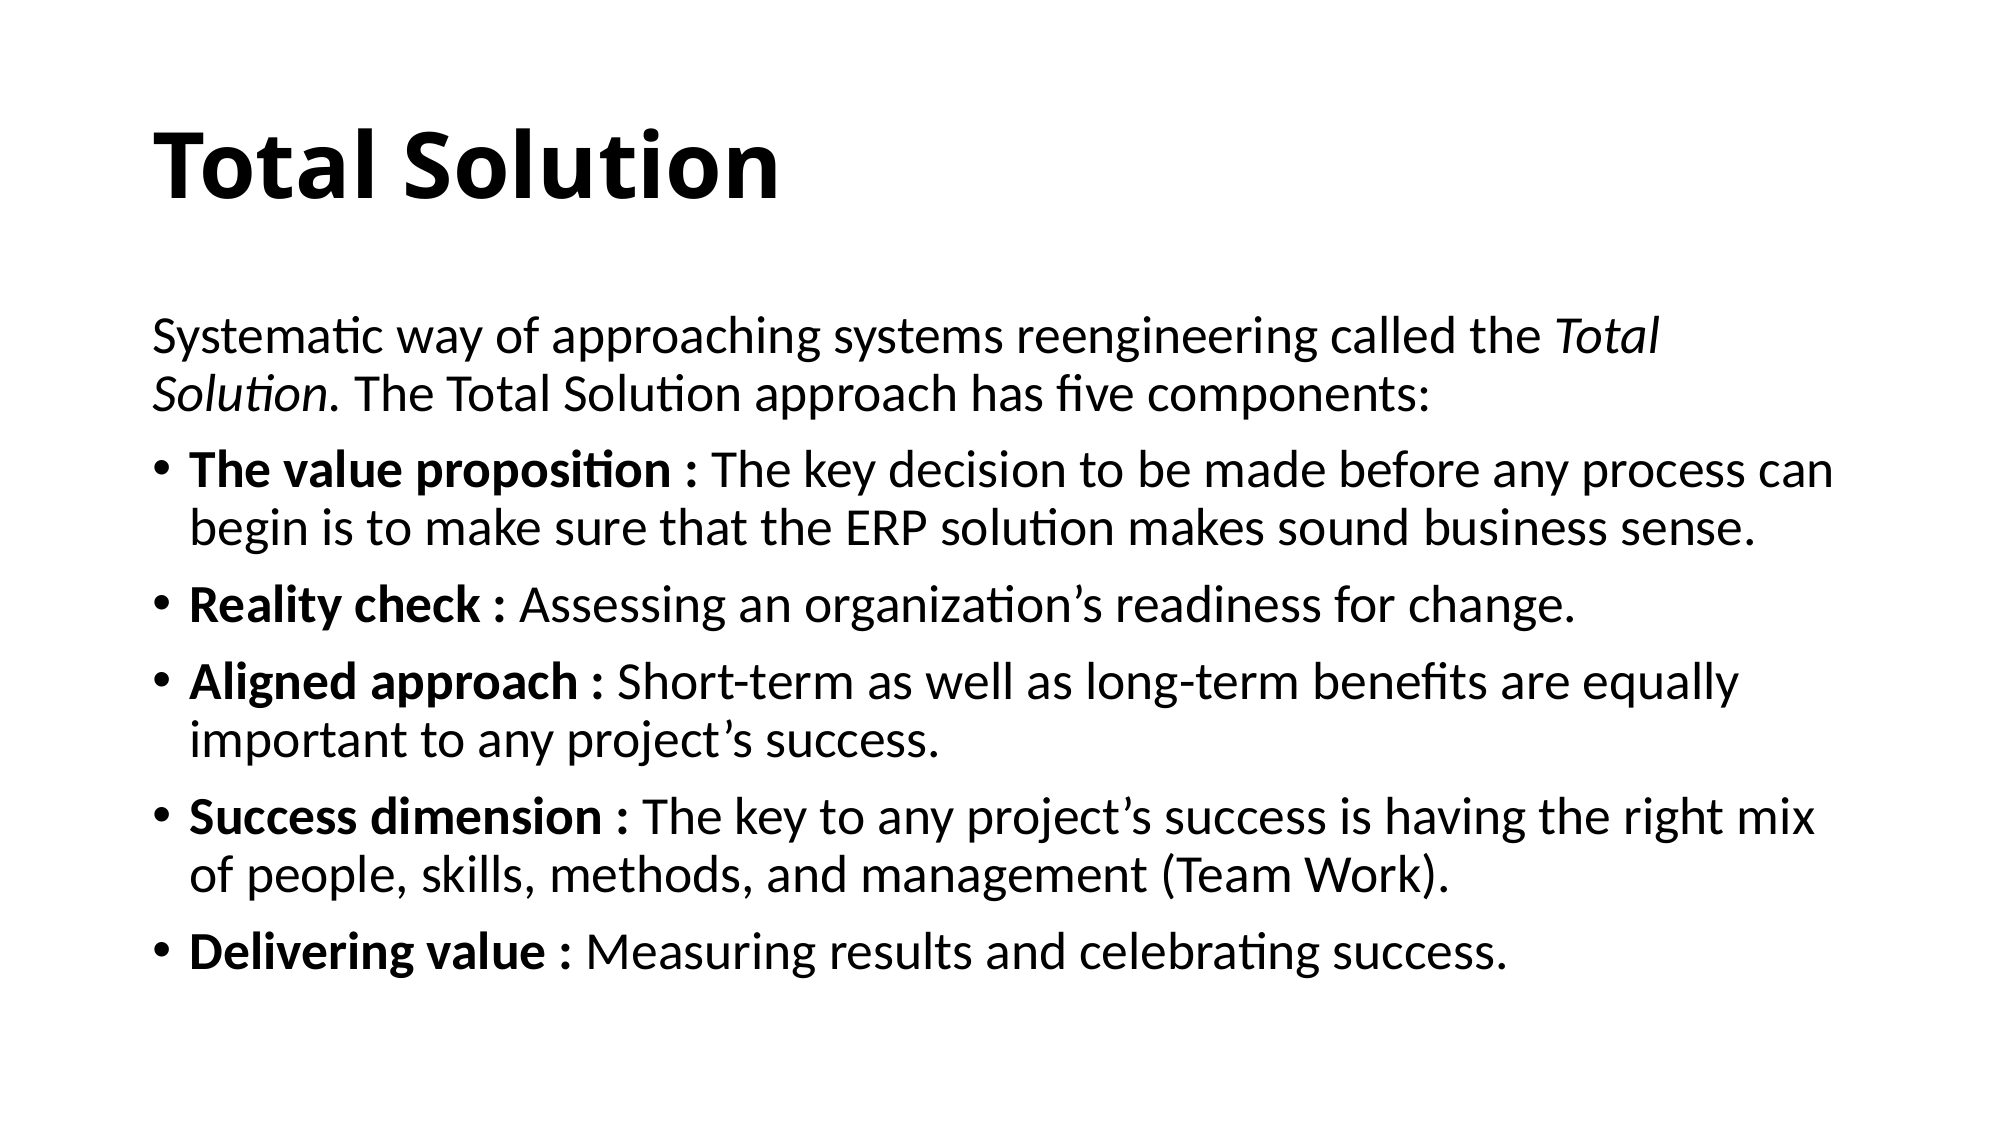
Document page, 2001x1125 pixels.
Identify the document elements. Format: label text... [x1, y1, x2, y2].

title Total Solution [137, 59, 1863, 278]
list Systematic way of approaching systems reengineering called the Total Solution. The Total Solution approach has five components: The value proposition : The key decision to be made before any process can begin is to make sure that the ERP solution makes sound business sense. Reality check : Assessing an organization’s readiness for change. Aligned approach : Short-term as well as long-term benefits are equally important to any project’s success. Success dimension : The key to any project’s success is having the right mix of people, skills, methods, and management (Team Work). Delivering value : Measuring results and celebrating success. [137, 299, 1863, 1014]
